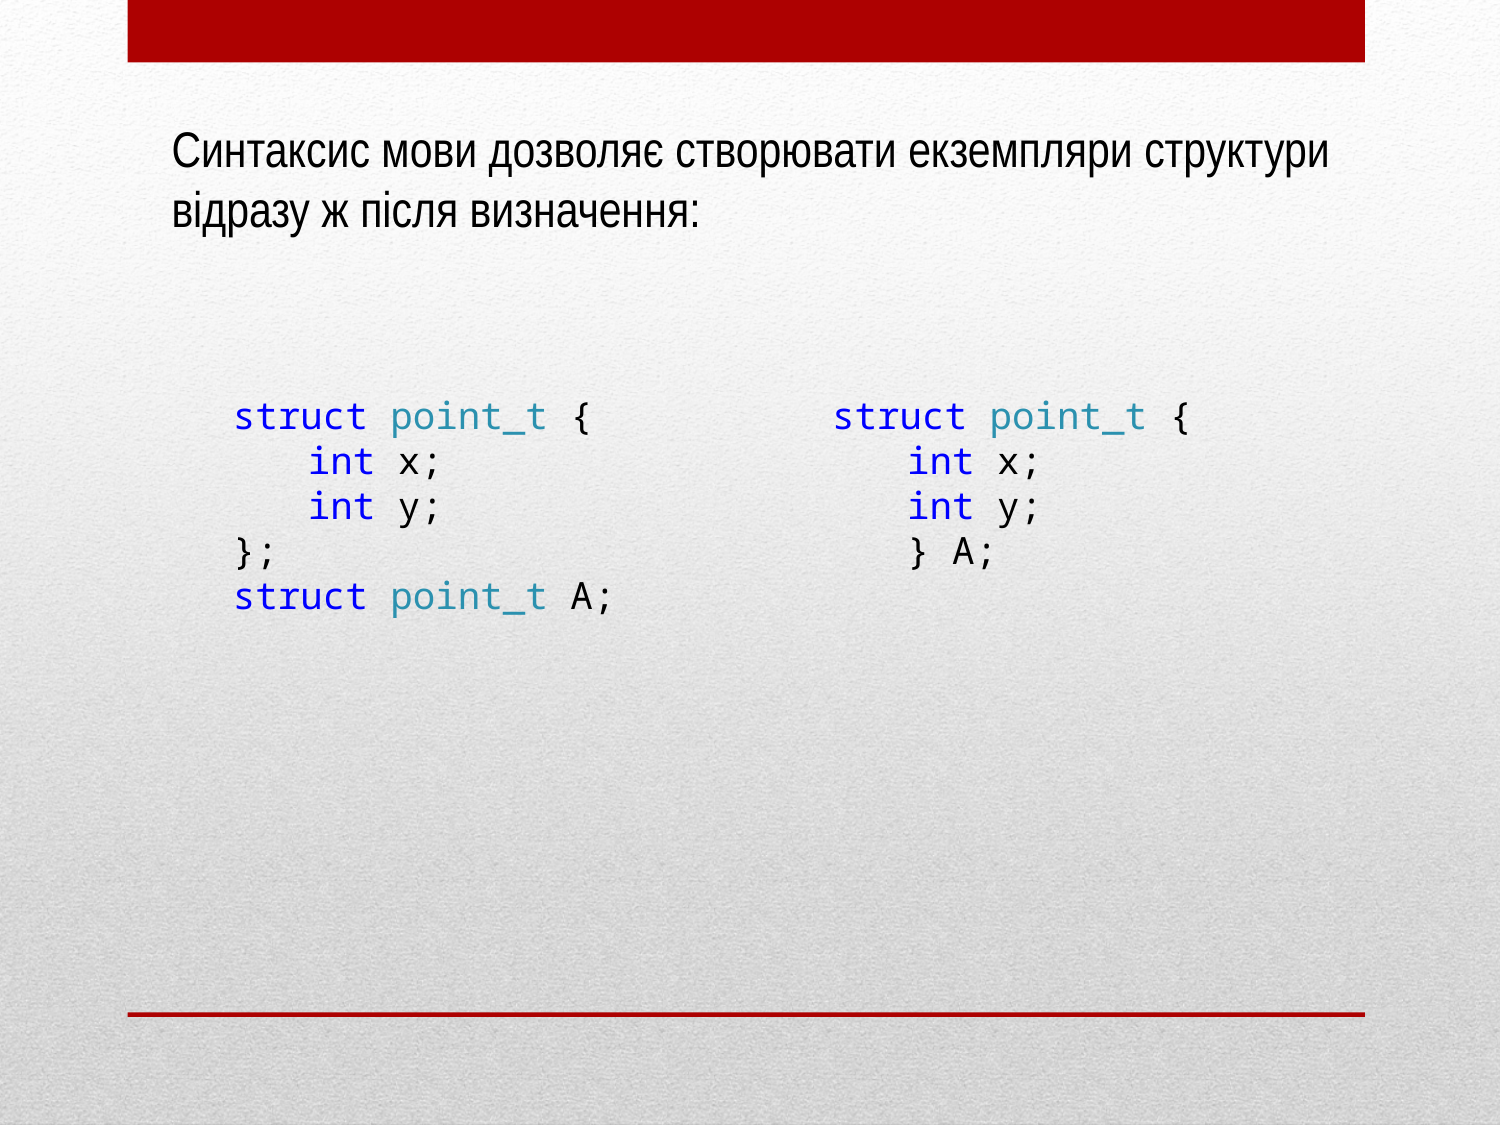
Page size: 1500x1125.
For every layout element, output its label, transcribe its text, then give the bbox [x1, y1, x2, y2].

text_box struct point_t { int x; int y; }; struct point_t A; [143, 384, 652, 625]
text_box Cинтаксис мови дозволяє створювати екземпляри структури відразу ж після визначення: [156, 110, 1371, 246]
text_box struct point_t { int x; int y; } A; [817, 384, 1326, 580]
